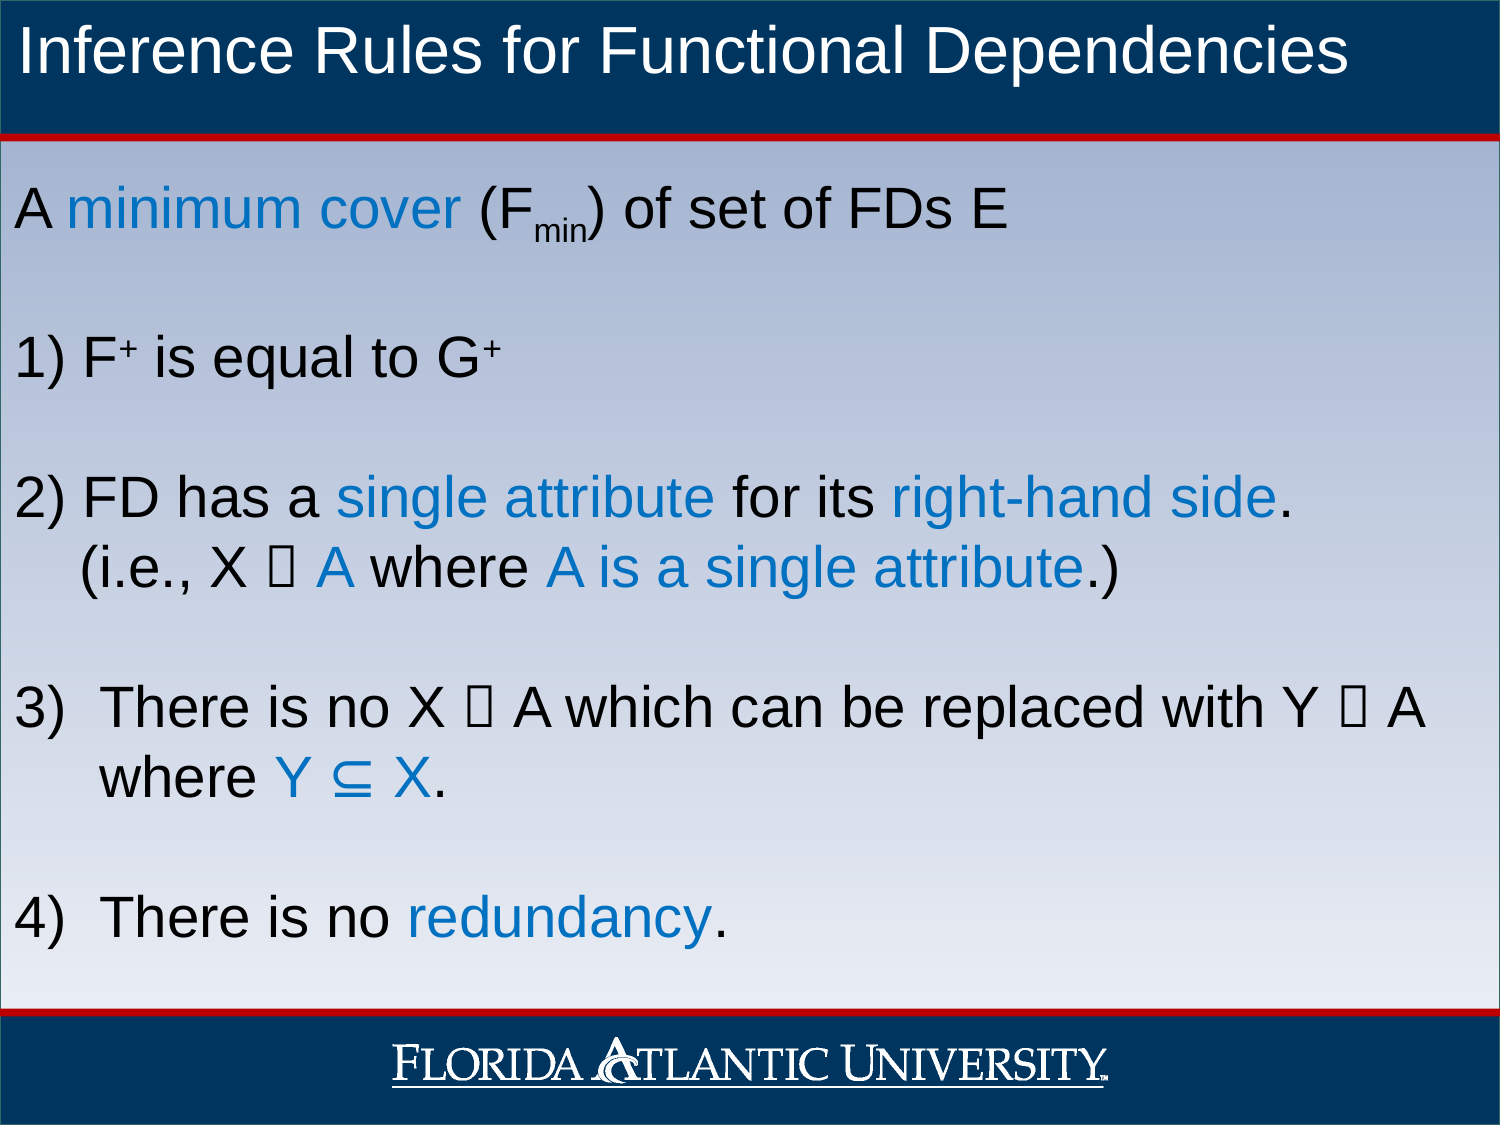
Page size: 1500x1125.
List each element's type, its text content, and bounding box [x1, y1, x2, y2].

picture [392, 1037, 1108, 1088]
text_box A minimum cover (Fmin) of set of FDs E 1) F+ is equal to G+ 2) FD has a single attribute for its right-hand side. (i.e., X  A where A is a single attribute.) There is no X  A which can be replaced with Y  A where Y ⊆ X. There is no redundancy. [0, 162, 1500, 957]
text_box Inference Rules for Functional Dependencies [3, 0, 1500, 95]
